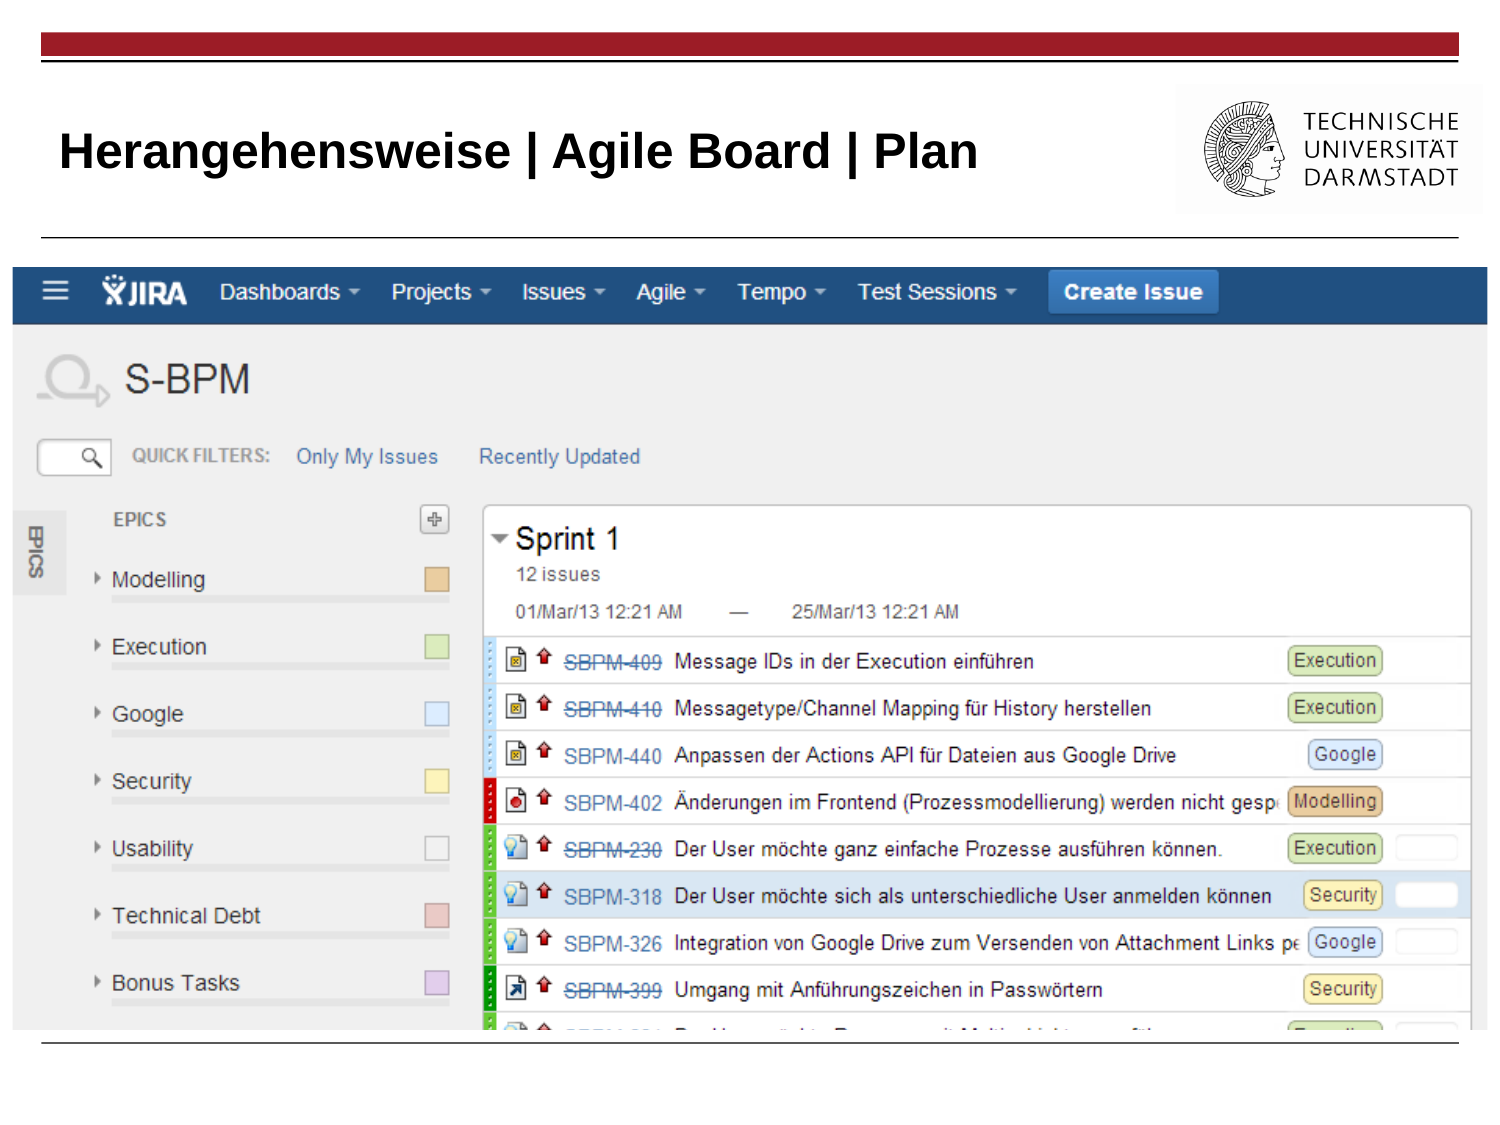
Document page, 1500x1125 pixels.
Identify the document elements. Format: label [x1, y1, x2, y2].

picture [12, 266, 1488, 1030]
text_box [25, 0, 1276, 142]
text_box [25, 0, 1500, 854]
